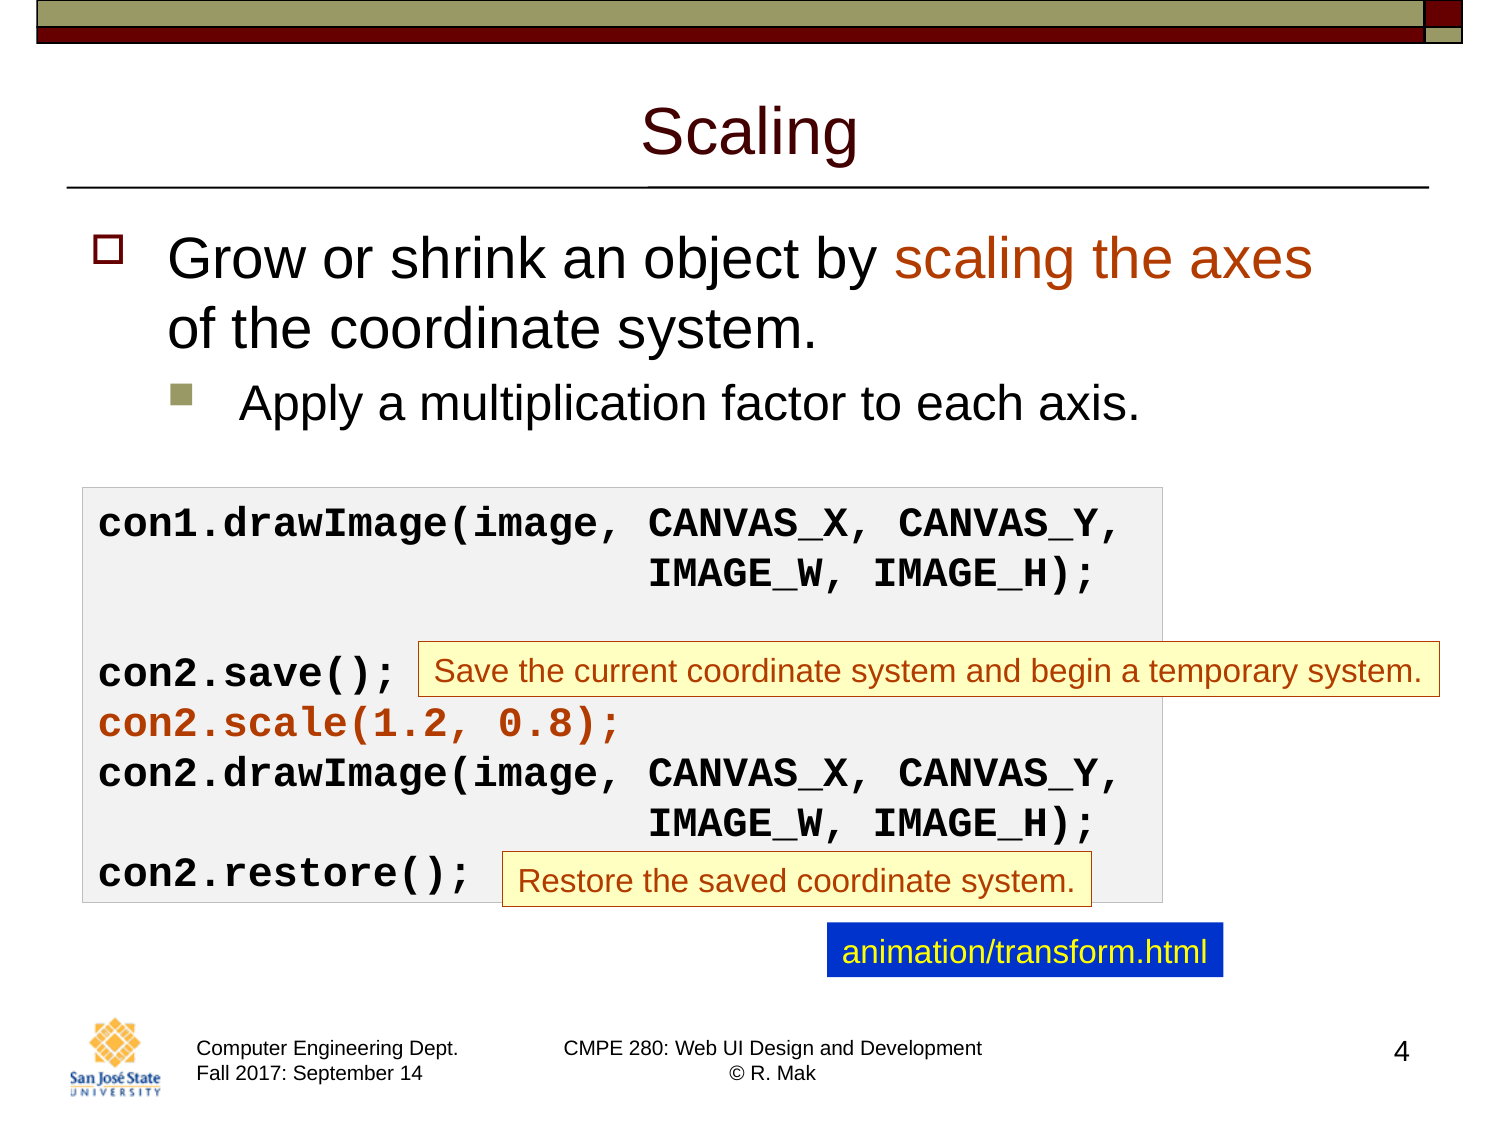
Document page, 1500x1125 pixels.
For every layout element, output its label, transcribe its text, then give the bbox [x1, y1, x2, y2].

text_box animation/transform.html [827, 922, 1224, 978]
text_box con1.drawImage(image, CANVAS_X, CANVAS_Y, IMAGE_W, IMAGE_H); con2.save(); con2.scale(1.2, 0.8); con2.drawImage(image, CANVAS_X, CANVAS_Y, IMAGE_W, IMAGE_H); con2.restore(); [82, 487, 1163, 903]
slide_number 4 [1335, 1025, 1425, 1100]
text_box Save the current coordinate system and begin a temporary system. [418, 641, 1440, 697]
list Grow or shrink an object by scaling the axes of the coordinate system. Apply a multiplication factor to each axis. [75, 212, 1425, 458]
picture [60, 1012, 166, 1112]
title Scaling [75, 67, 1425, 175]
text_box Restore the saved coordinate system. [502, 851, 1092, 907]
